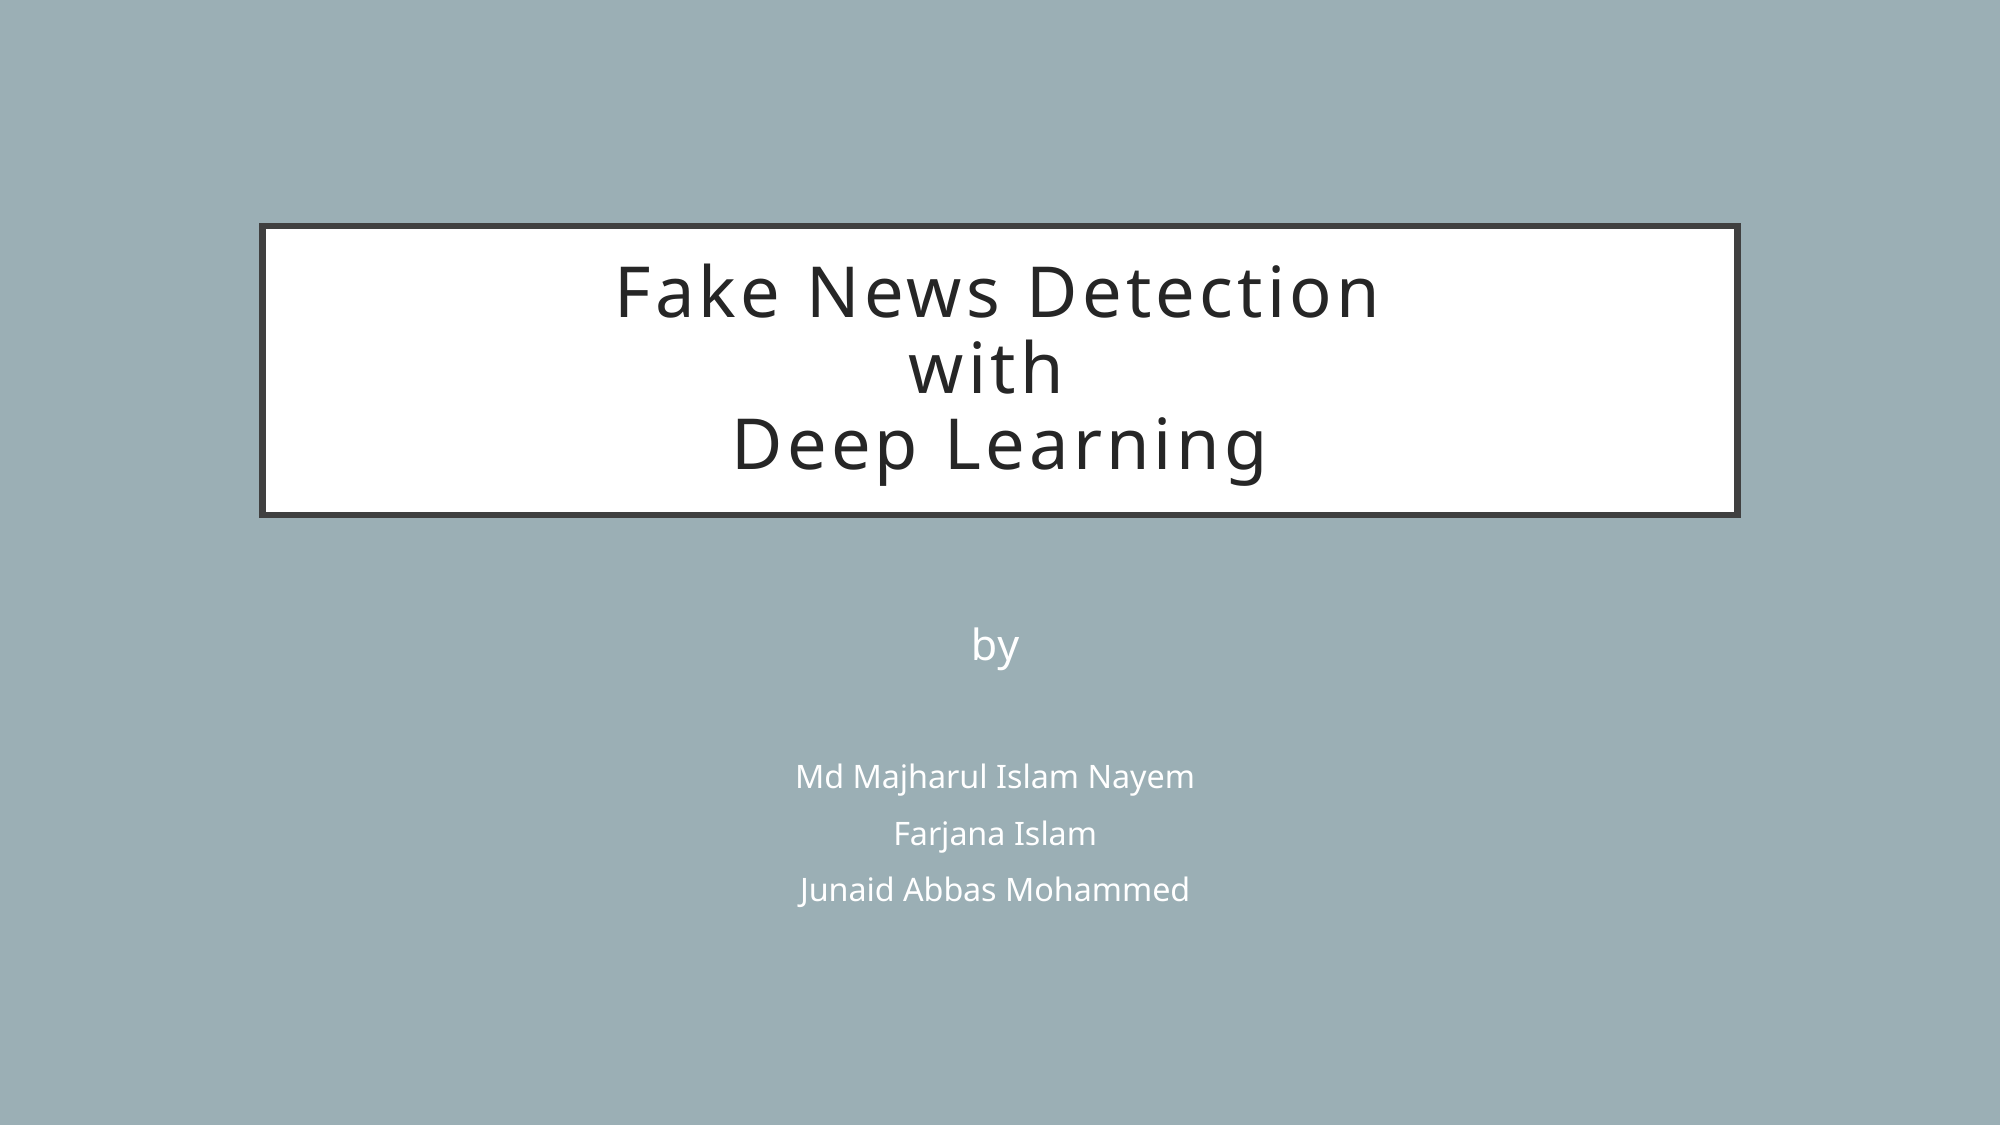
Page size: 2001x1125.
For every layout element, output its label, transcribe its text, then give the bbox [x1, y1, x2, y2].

subtitle by Md Majharul Islam Nayem Farjana Islam Junaid Abbas Mohammed [432, 609, 1558, 918]
title Fake News Detection with Deep Learning [259, 223, 1741, 518]
